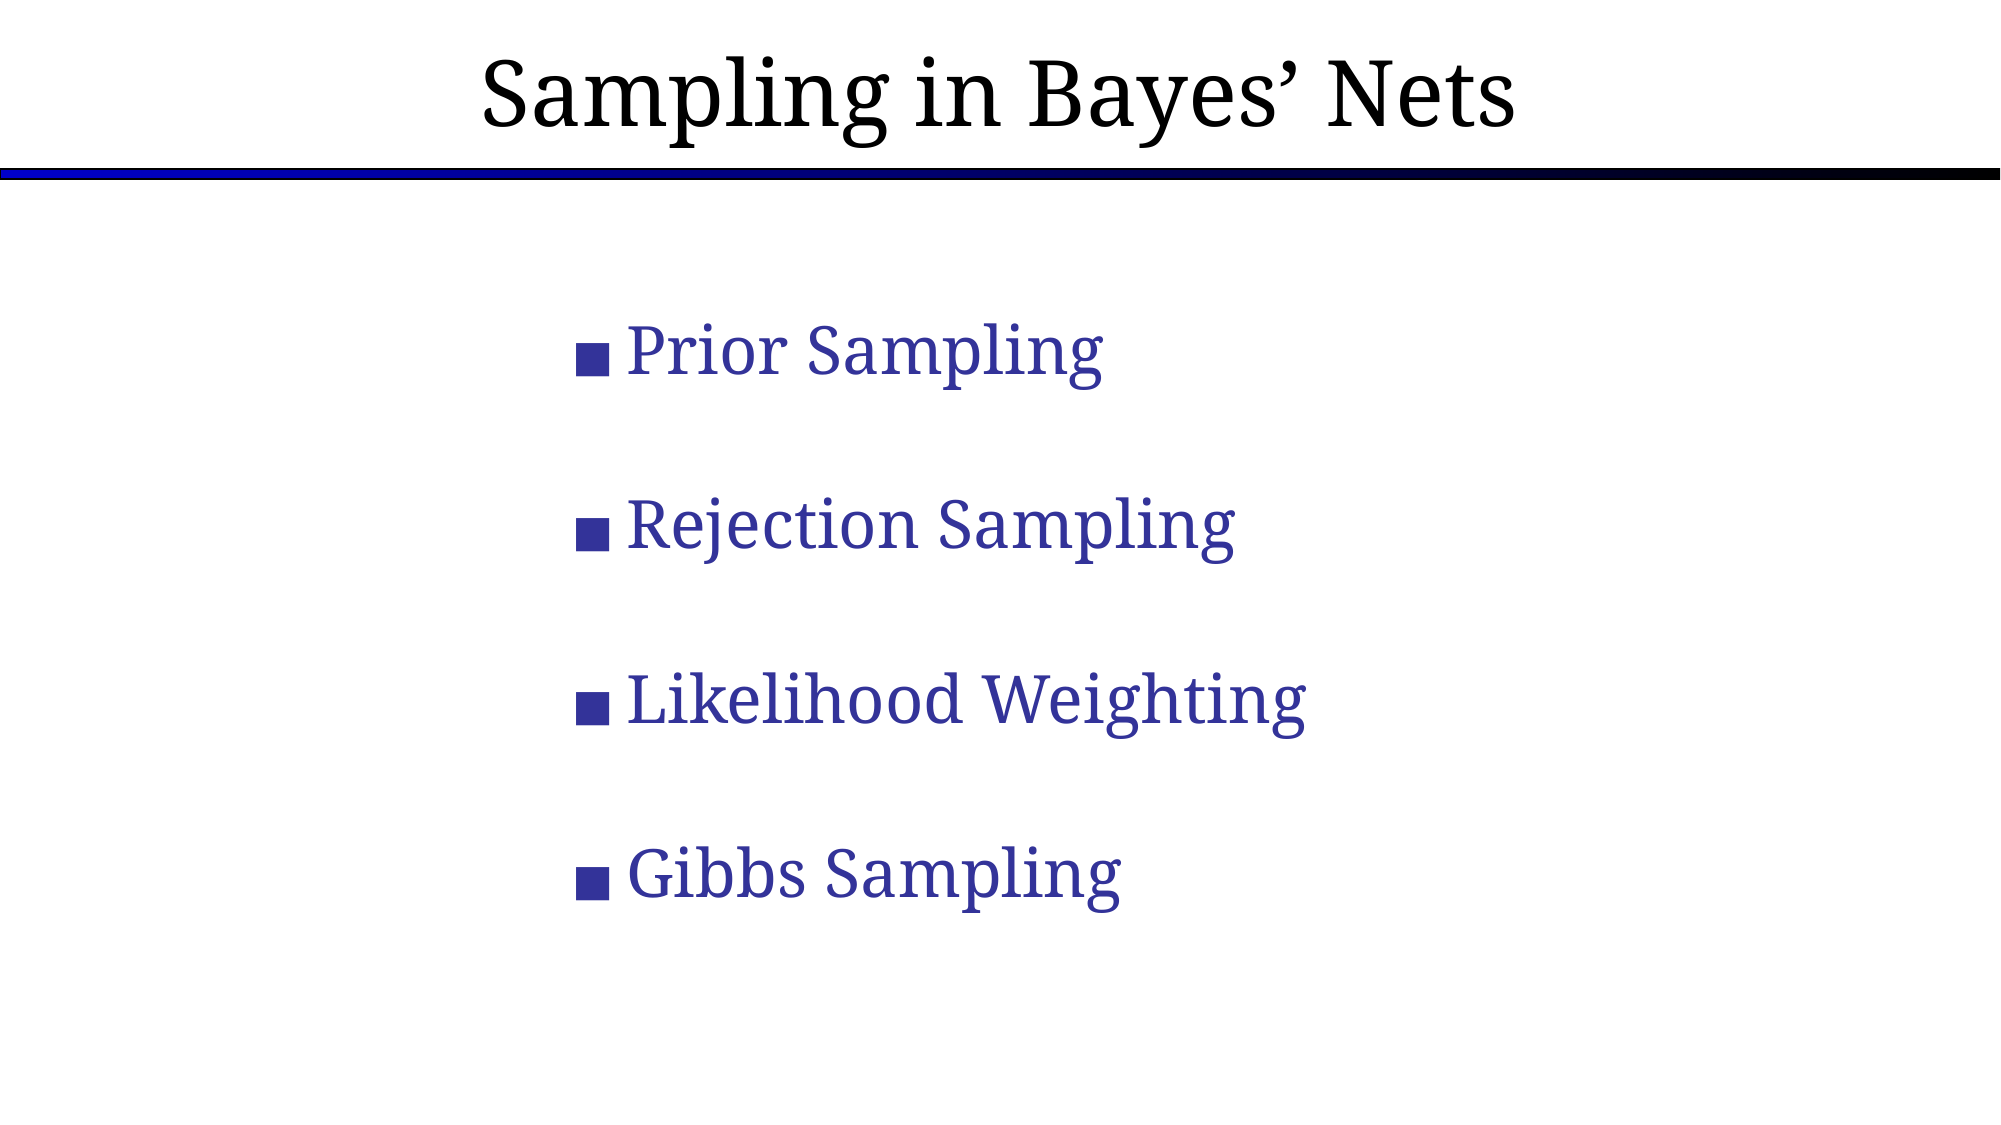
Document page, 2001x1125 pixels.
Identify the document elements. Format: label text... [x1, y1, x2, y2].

text_box Prior Sampling Rejection Sampling Likelihood Weighting Gibbs Sampling [562, 299, 1525, 1005]
text_box Sampling in Bayes’ Nets [0, 0, 2000, 184]
